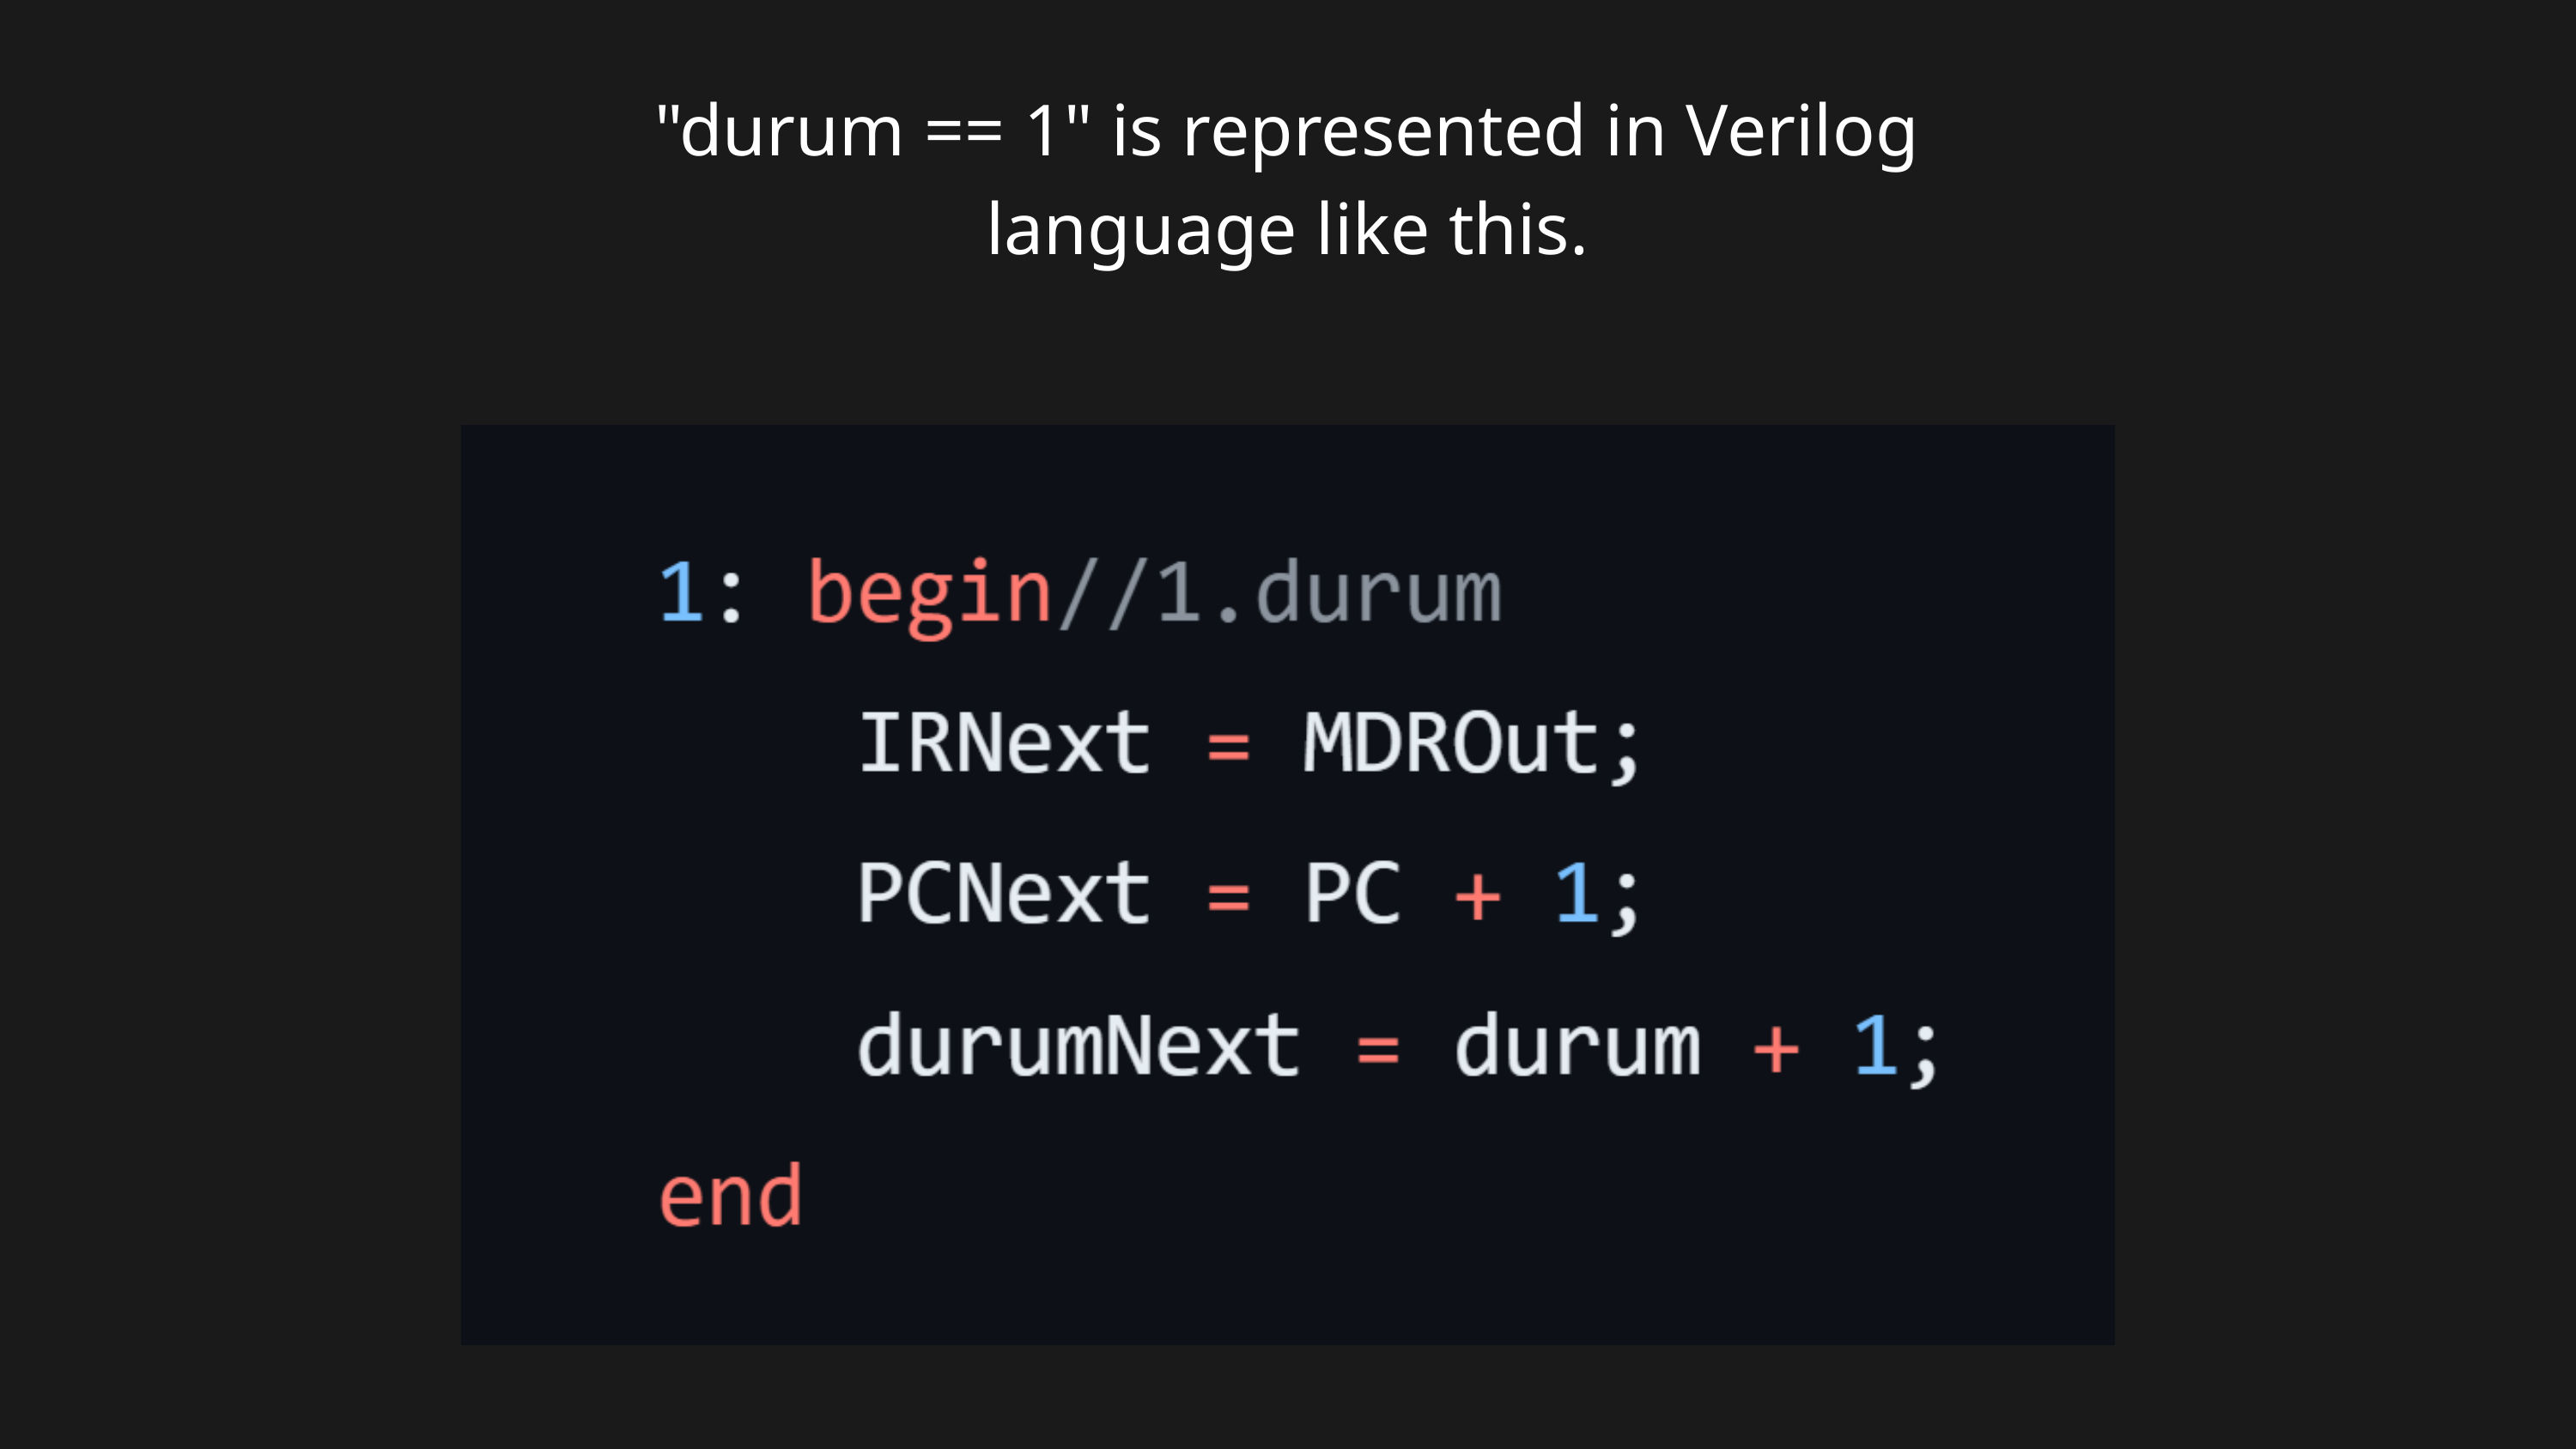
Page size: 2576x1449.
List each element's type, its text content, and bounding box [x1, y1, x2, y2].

text_box "durum == 1" is represented in Verilog language like this. [526, 70, 2050, 269]
text_box [461, 425, 2115, 1345]
